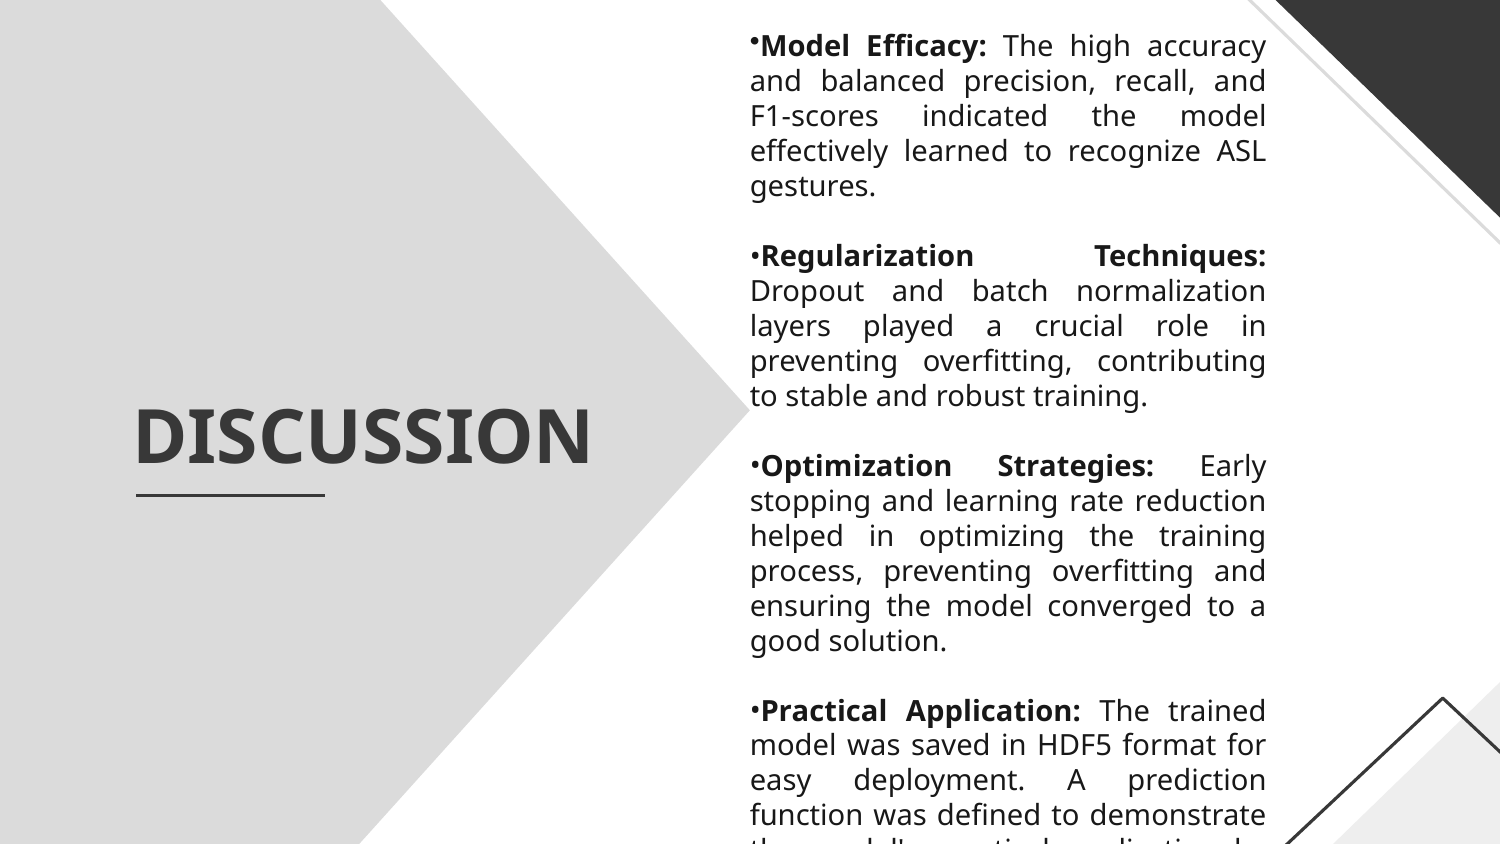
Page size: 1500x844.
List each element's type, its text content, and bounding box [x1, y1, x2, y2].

subtitle Model Efficacy: The high accuracy and balanced precision, recall, and F1-scores indicated the model effectively learned to recognize ASL gestures. Regularization Techniques: Dropout and batch normalization layers played a crucial role in preventing overfitting, contributing to stable and robust training. Optimization Strategies: Early stopping and learning rate reduction helped in optimizing the training process, preventing overfitting and ensuring the model converged to a good solution. Practical Application: The trained model was saved in HDF5 format for easy deployment. A prediction function was defined to demonstrate the model's practical application by accurately predicting gestures from new images. [734, 12, 1282, 742]
title DISCUSSION [116, 373, 664, 470]
